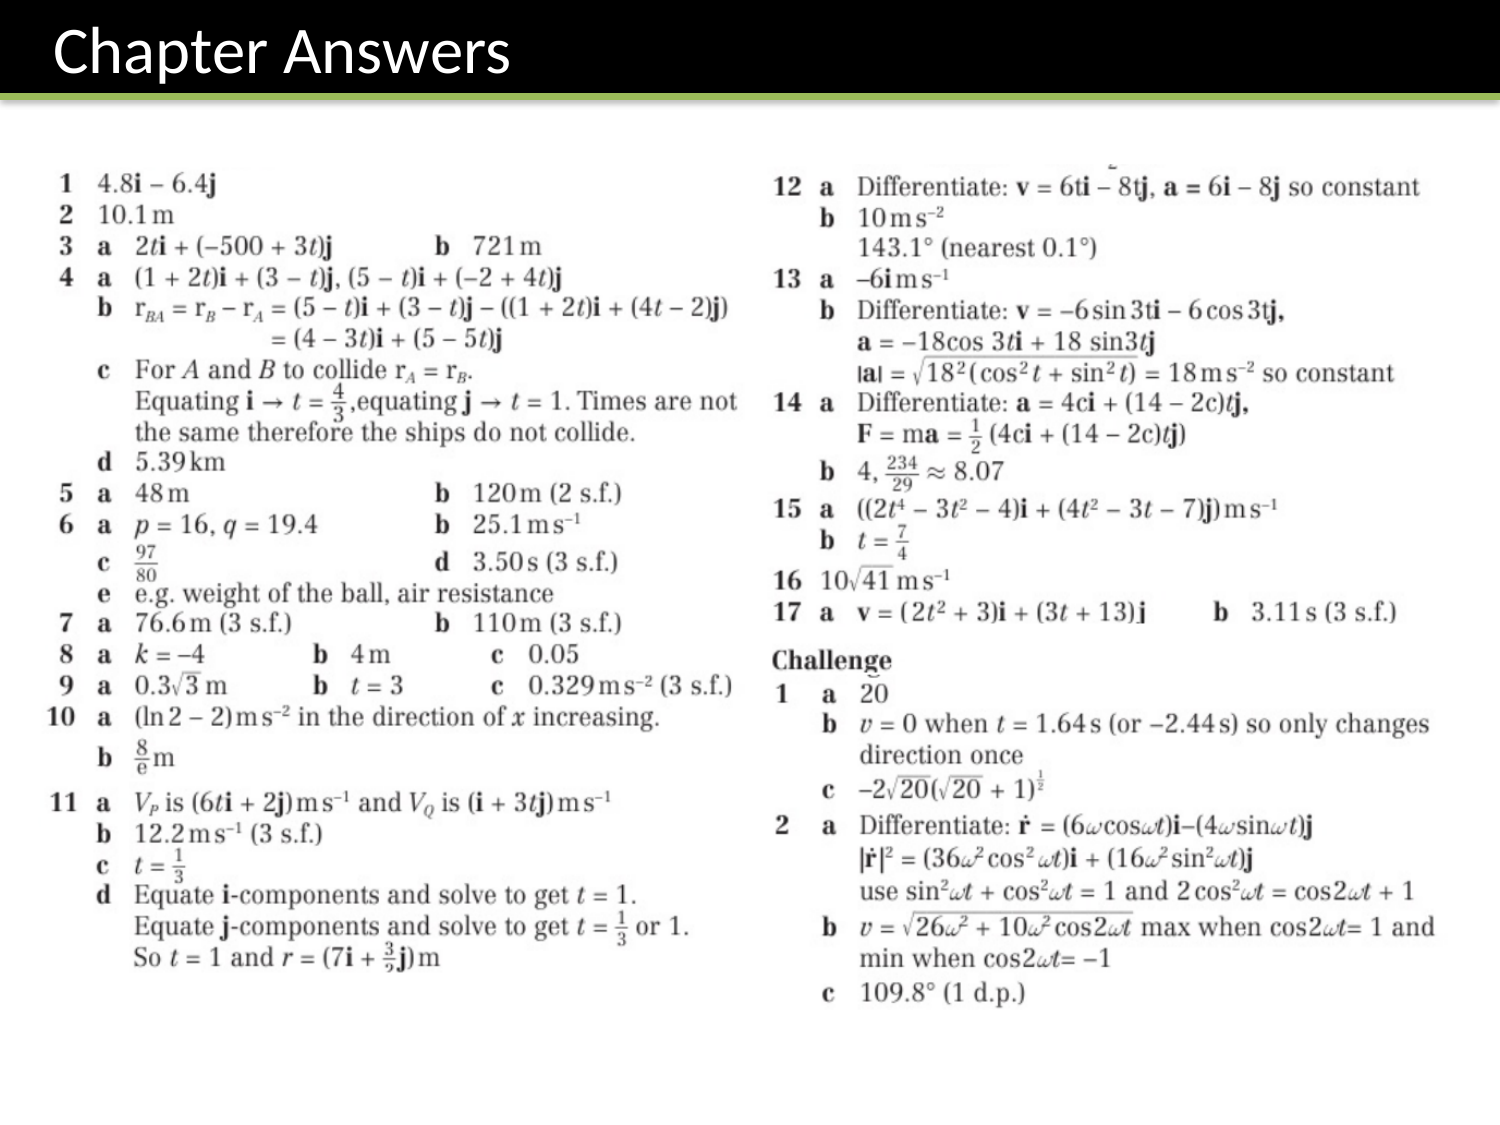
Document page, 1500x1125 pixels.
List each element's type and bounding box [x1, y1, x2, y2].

picture [37, 148, 1462, 1028]
text_box [0, 0, 1500, 97]
